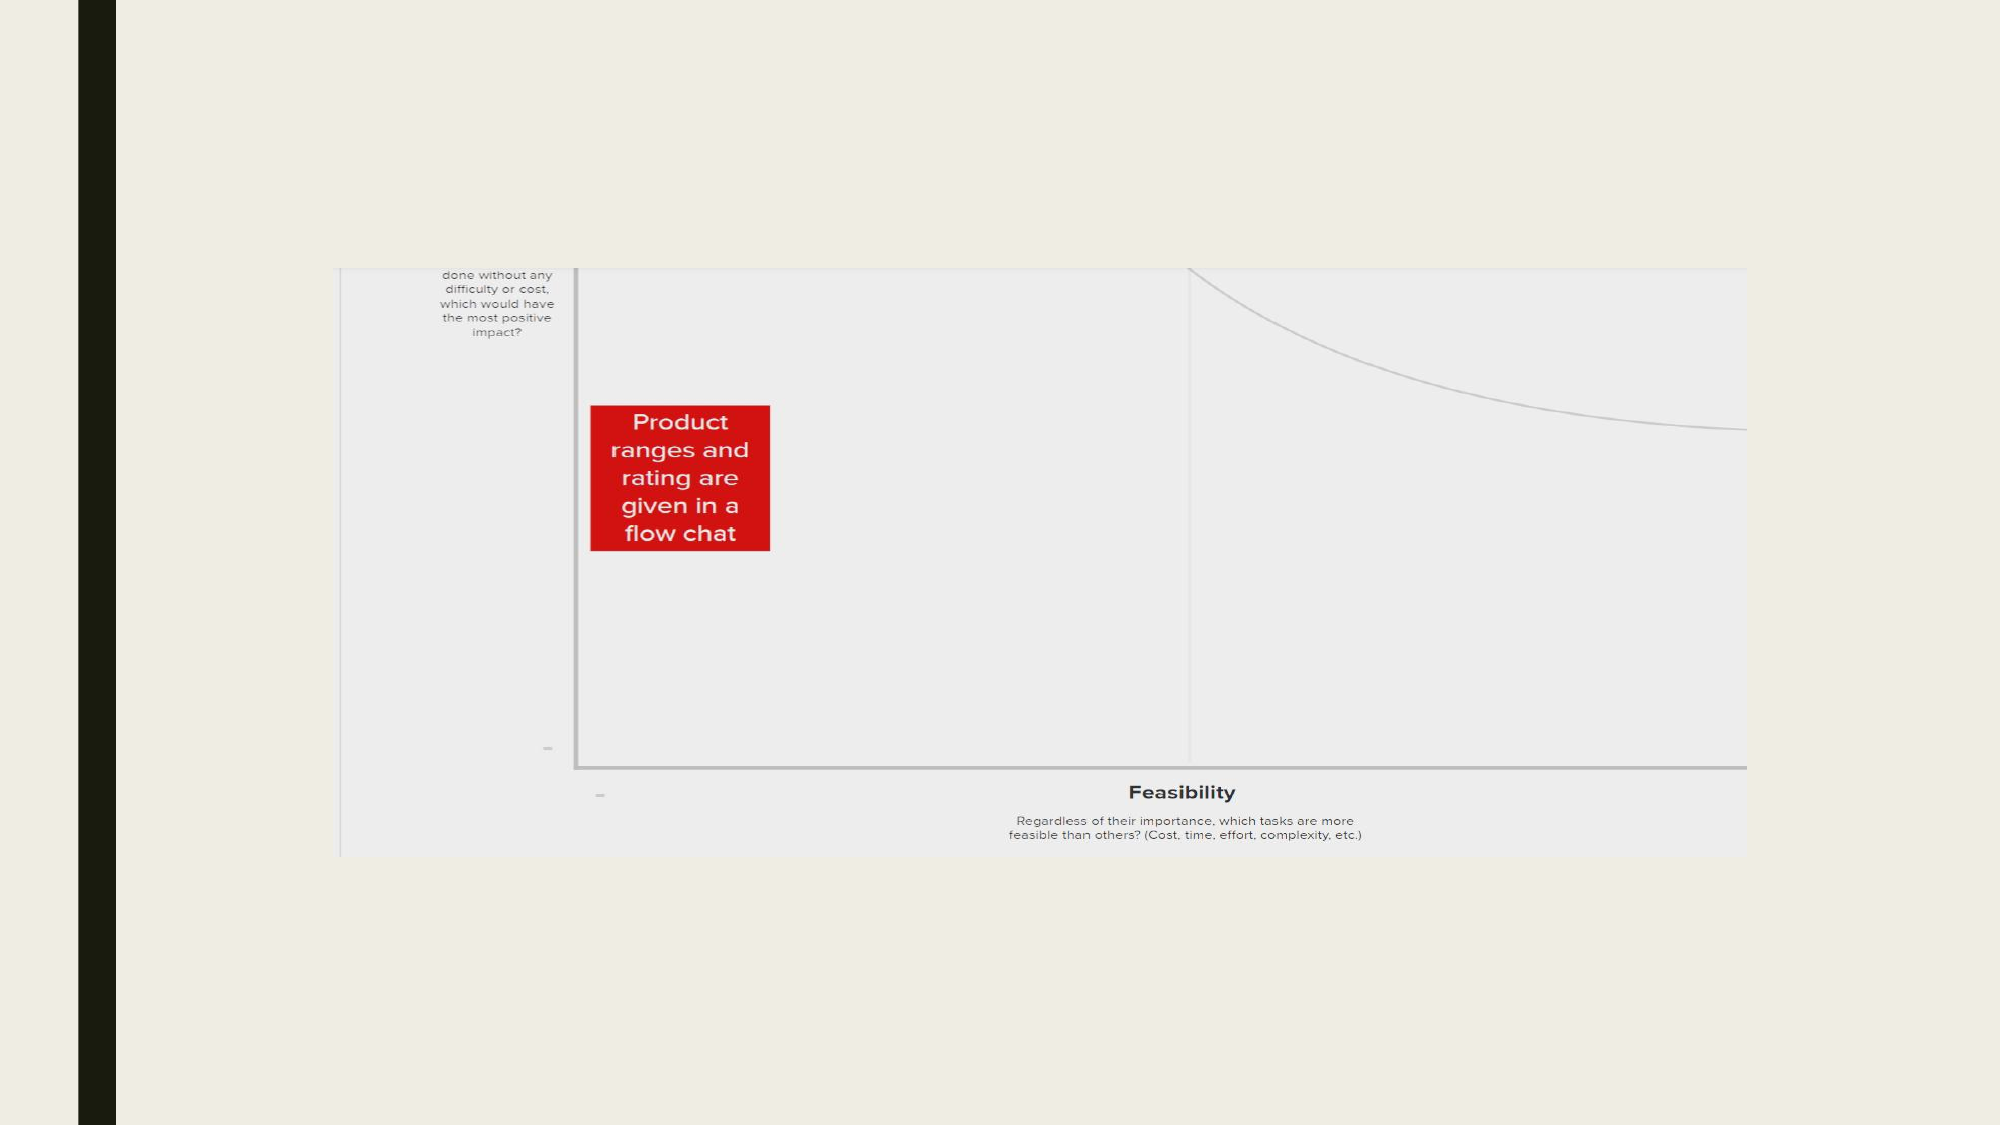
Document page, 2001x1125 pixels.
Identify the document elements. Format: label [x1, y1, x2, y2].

list [333, 268, 1747, 857]
